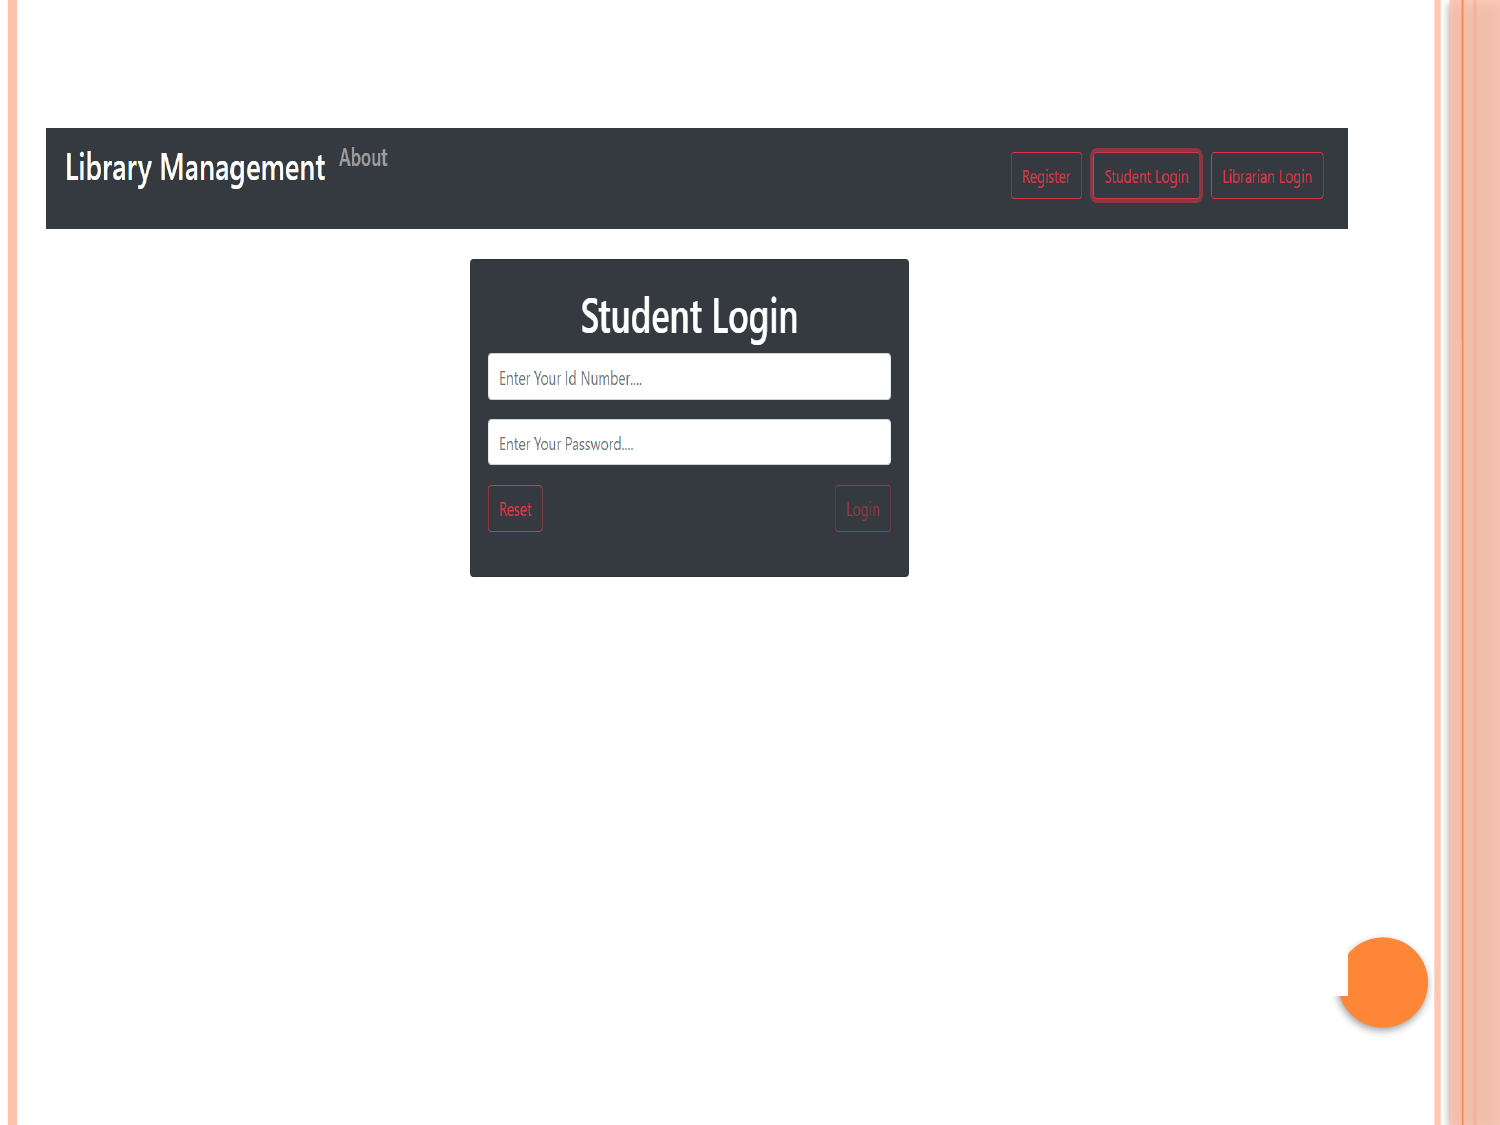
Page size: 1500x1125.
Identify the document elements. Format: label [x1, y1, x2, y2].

picture [46, 128, 1349, 997]
